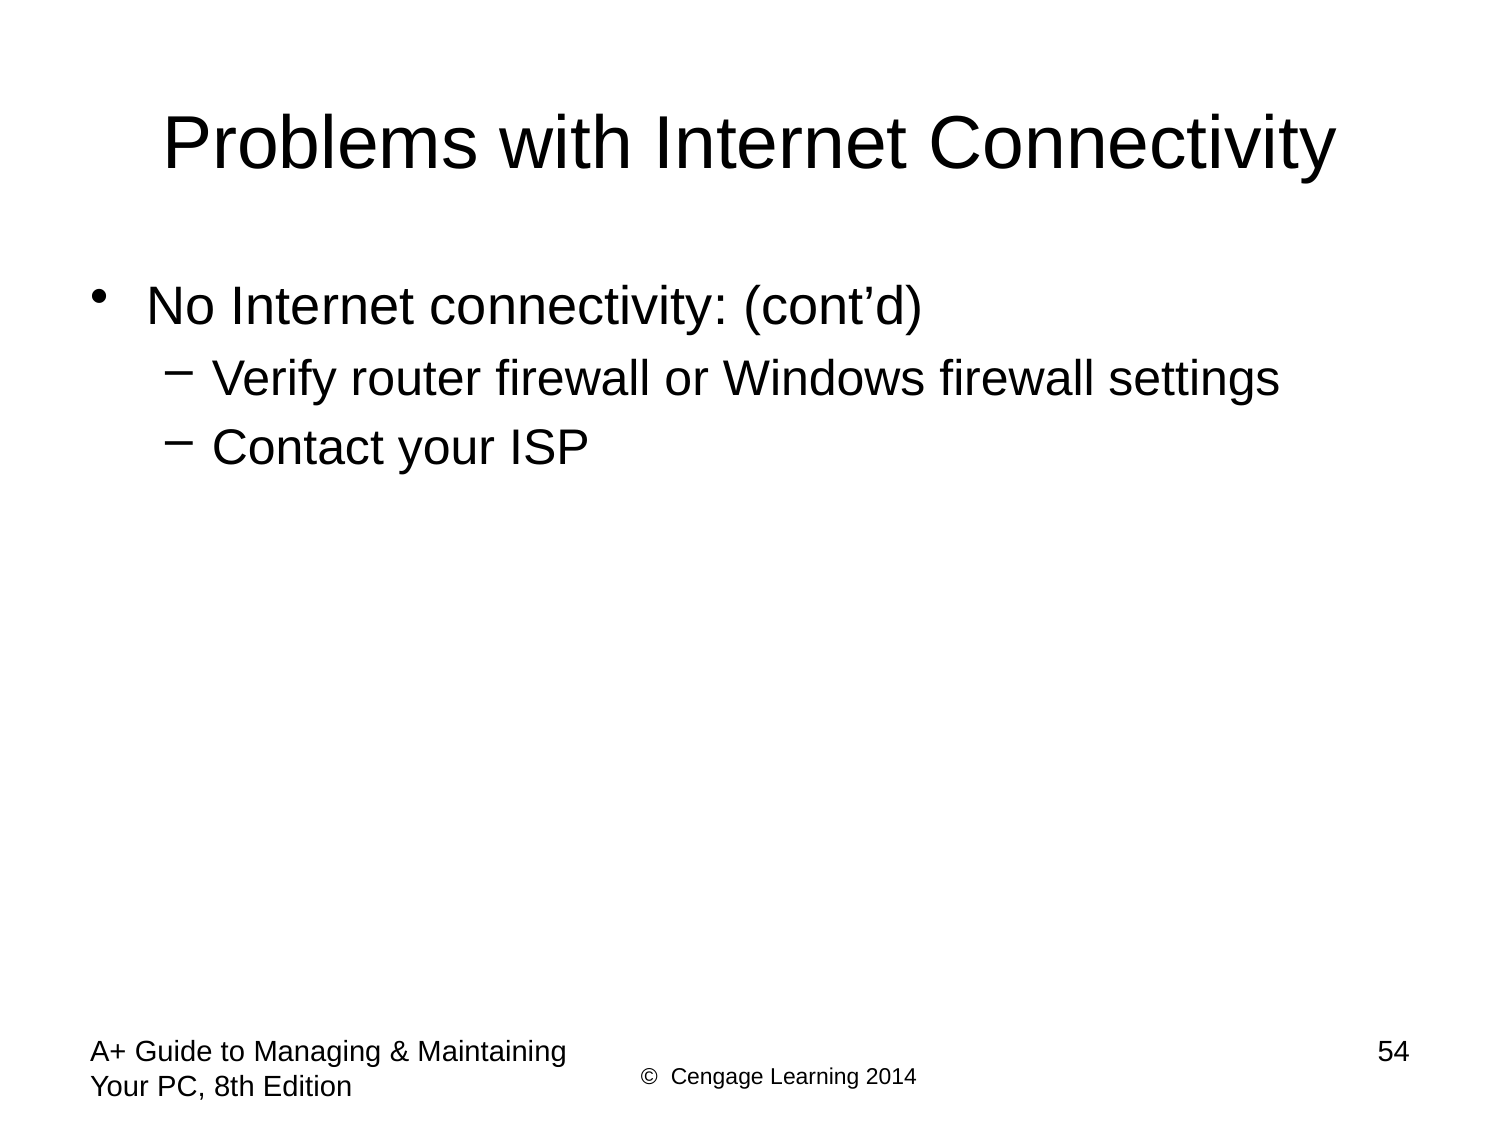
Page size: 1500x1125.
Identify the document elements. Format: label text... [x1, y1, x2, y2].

slide_number 54 [1074, 1024, 1426, 1103]
list No Internet connectivity: (cont’d) Verify router firewall or Windows firewall settings Contact your ISP [75, 262, 1425, 1005]
footer A+ Guide to Managing & Maintaining Your PC, 8th Edition [74, 1024, 601, 1103]
title Problems with Internet Connectivity [75, 45, 1425, 233]
